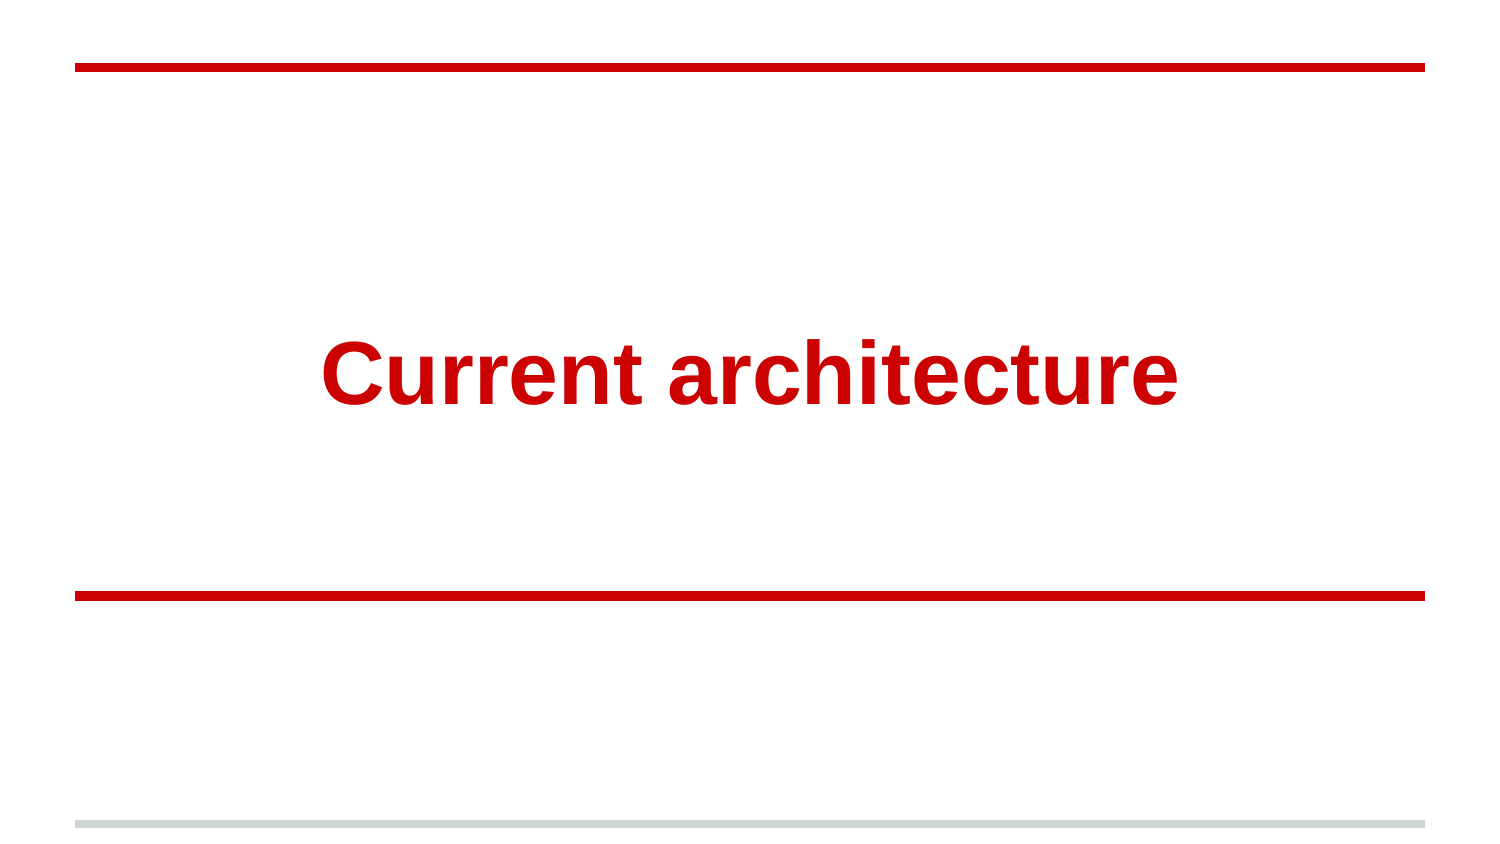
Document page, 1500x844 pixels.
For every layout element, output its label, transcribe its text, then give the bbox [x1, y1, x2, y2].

title Current architecture [75, 84, 1425, 579]
